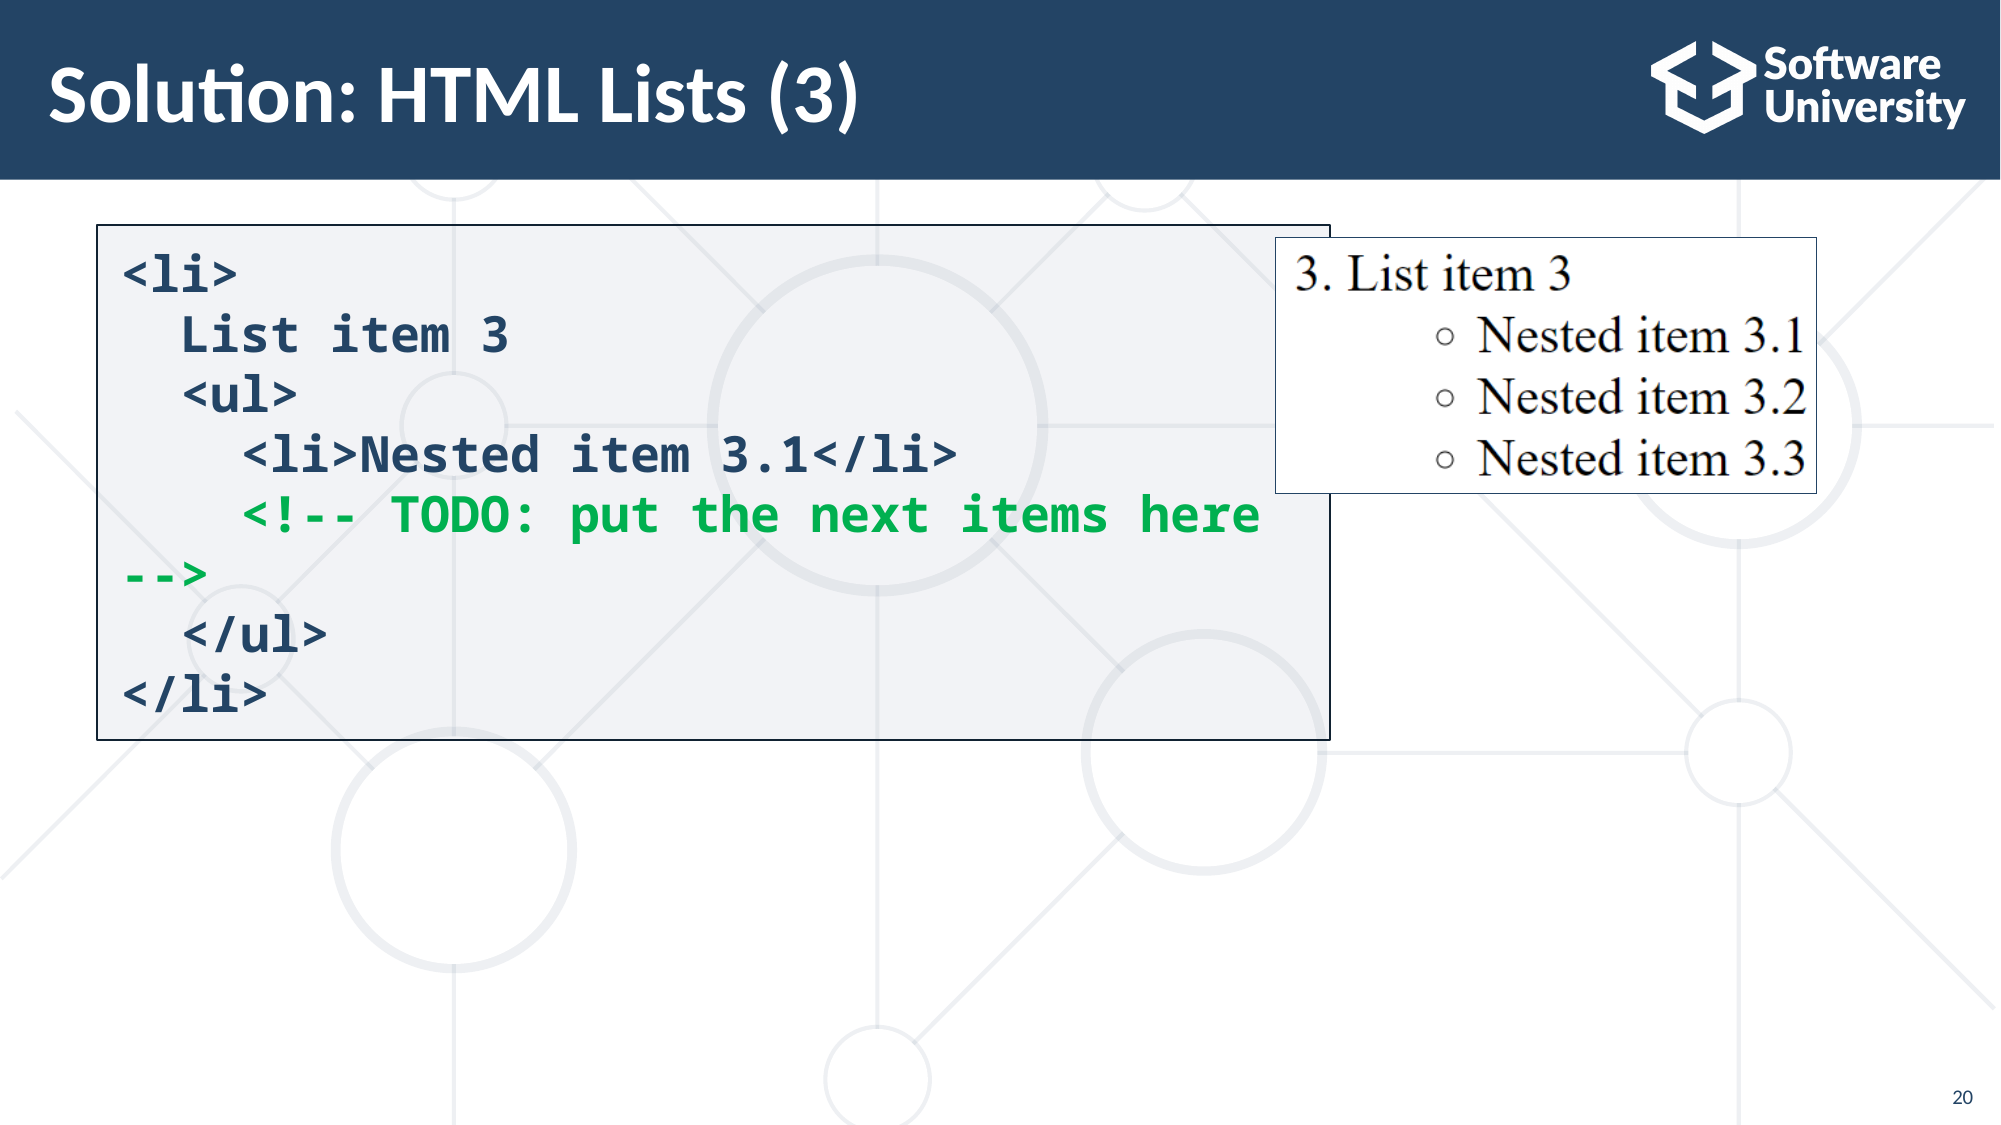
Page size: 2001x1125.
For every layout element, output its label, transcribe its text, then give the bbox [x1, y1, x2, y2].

slide_number 20 [1927, 1067, 1989, 1117]
title Solution: HTML Lists (3) [31, 16, 1625, 162]
picture [1651, 41, 1966, 134]
text_box <li> List item 3 <ul> <li>Nested item 3.1</li> <!-- TODO: put the next items here --> </ul> </li> [97, 224, 1331, 741]
picture [1274, 237, 1817, 494]
